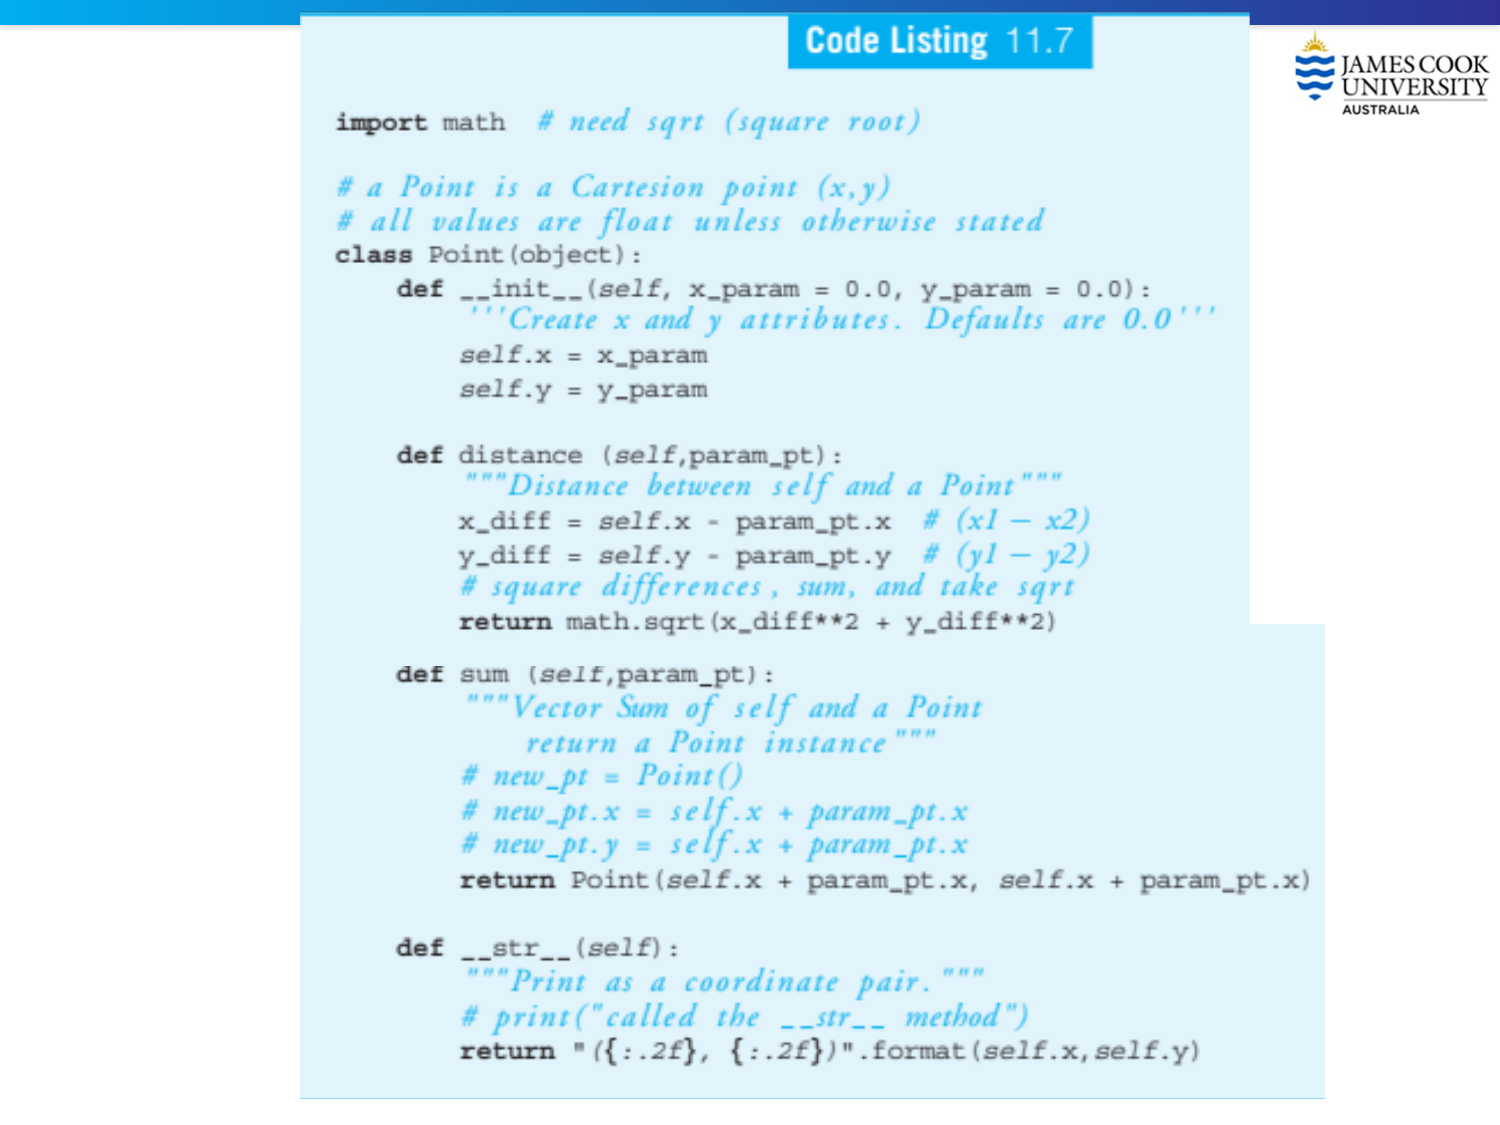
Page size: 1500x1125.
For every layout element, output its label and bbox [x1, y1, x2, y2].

picture [1287, 25, 1500, 123]
picture [299, 10, 1326, 1100]
